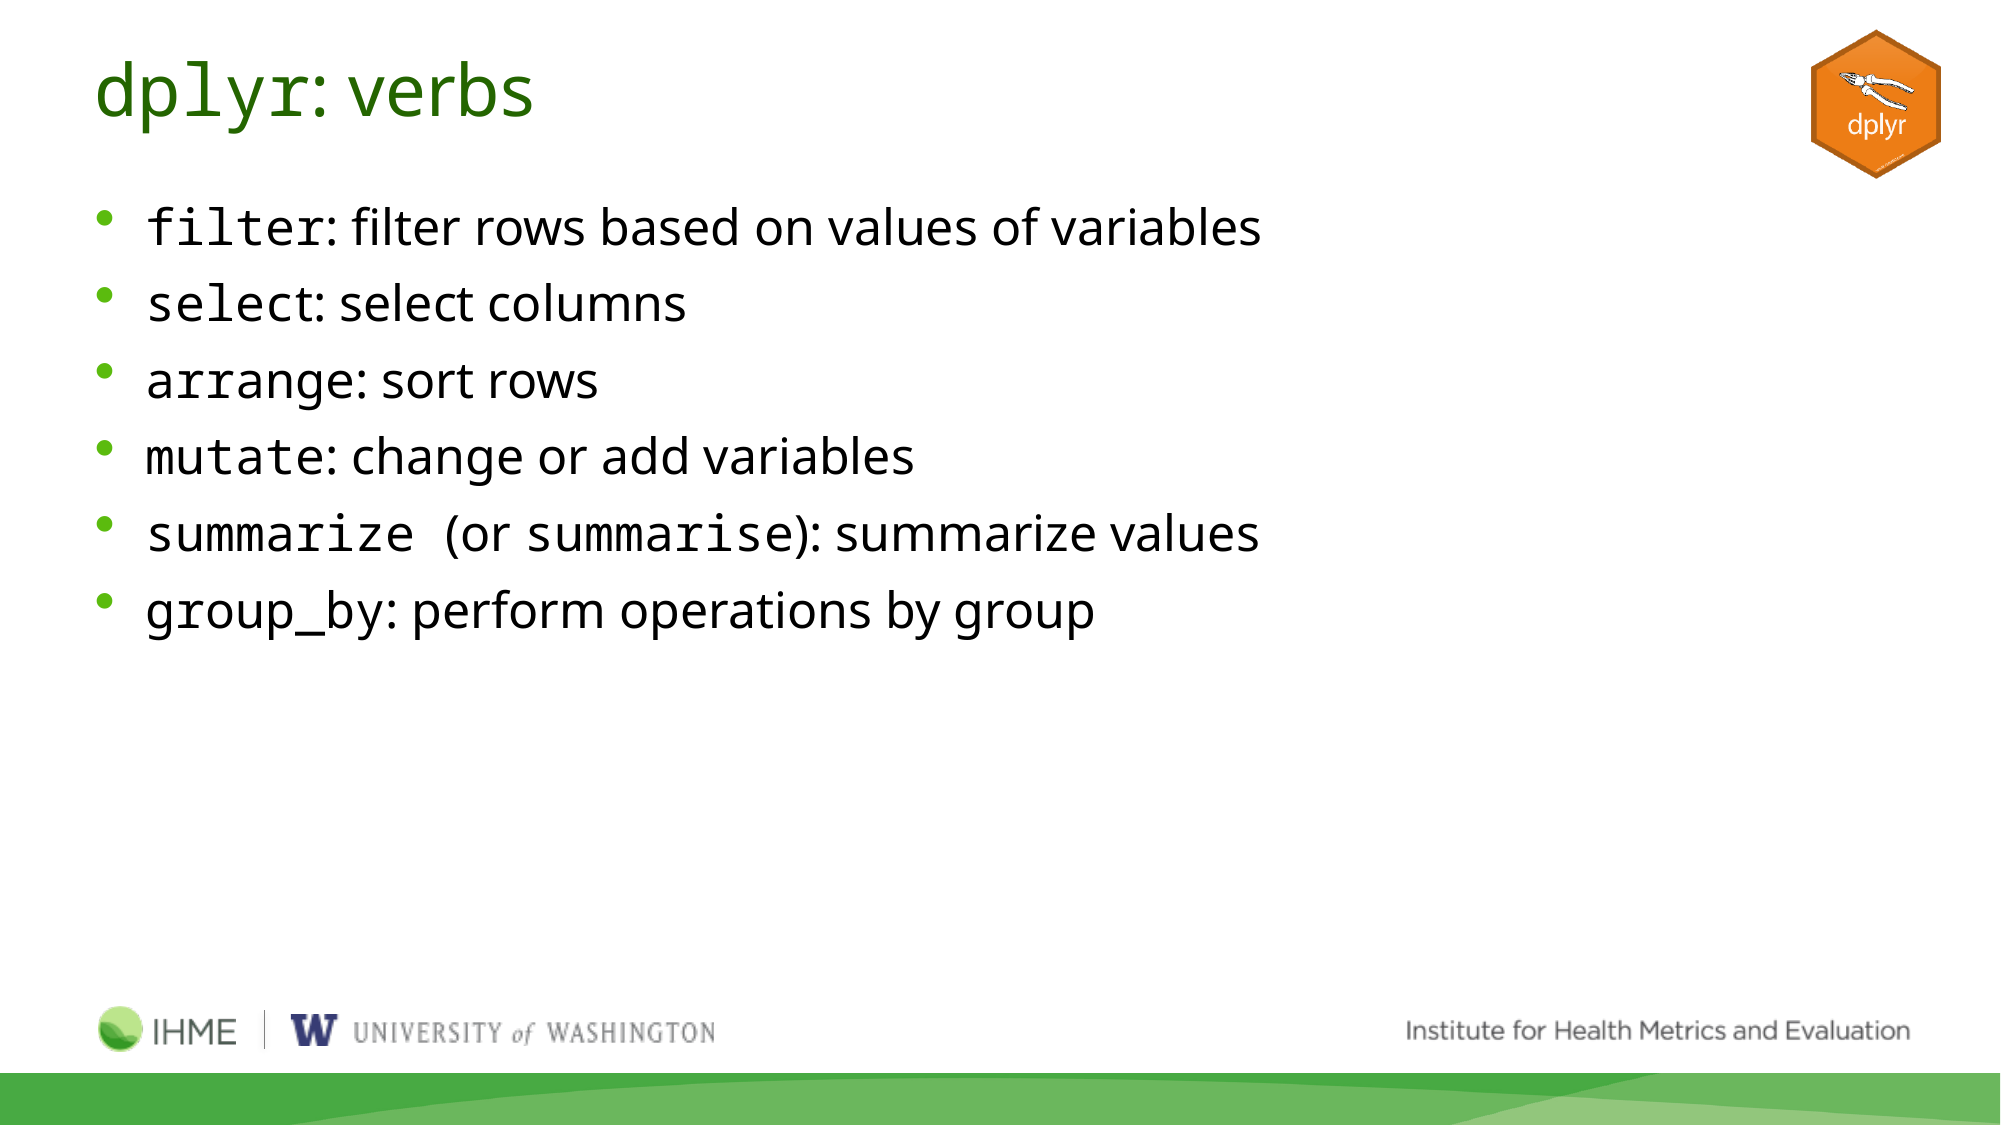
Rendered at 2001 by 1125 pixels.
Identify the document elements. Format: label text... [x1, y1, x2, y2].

picture [1811, 29, 1941, 180]
title dplyr: verbs [79, 37, 1806, 140]
picture [1399, 1013, 1916, 1046]
picture [98, 1006, 236, 1052]
list filter: filter rows based on values of variables select: select columns arrange: sort rows mutate: change or add variables summarize (or summarise): summarize values group_by: perform operations by group [79, 187, 1880, 914]
picture [0, 1073, 2001, 1125]
